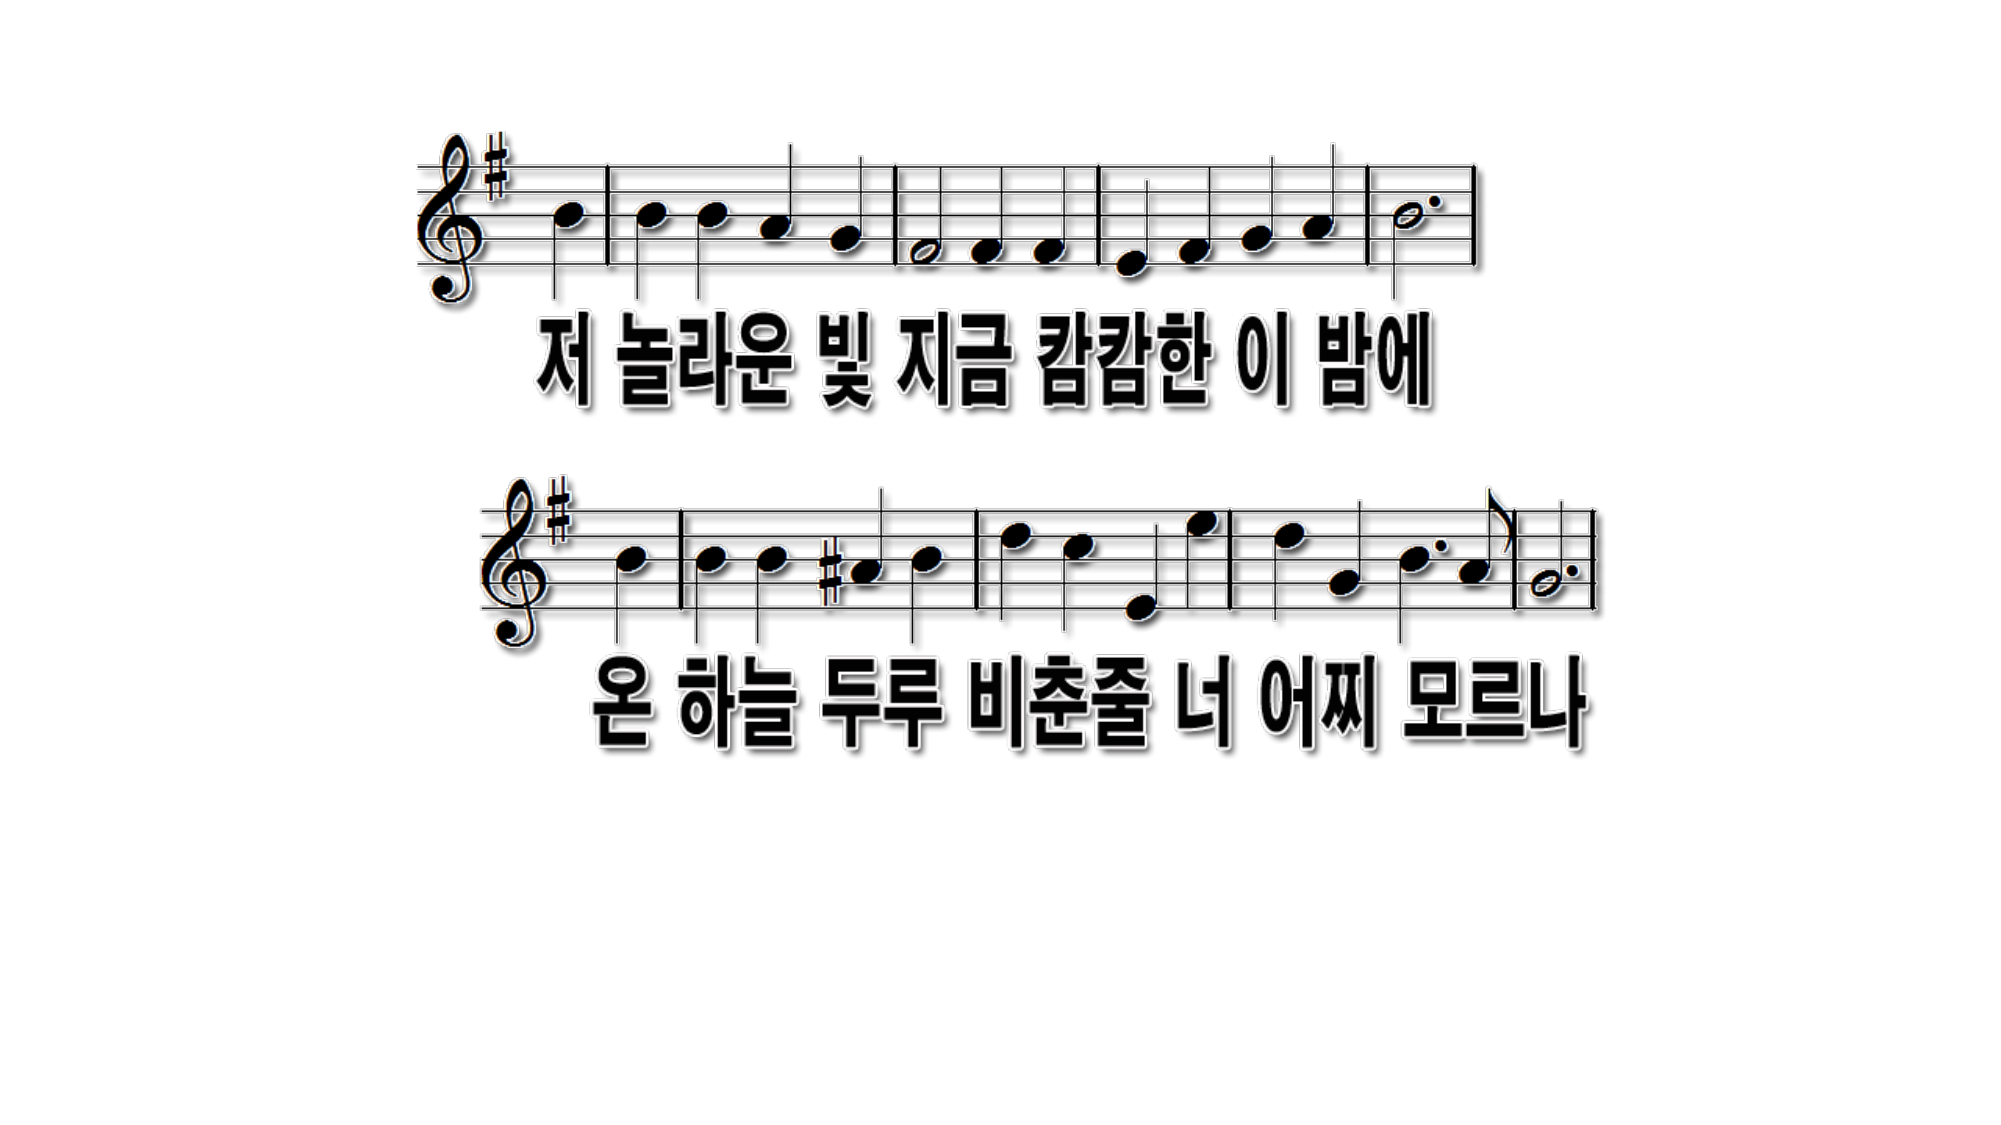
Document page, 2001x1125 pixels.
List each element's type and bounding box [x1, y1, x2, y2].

picture [249, 0, 1750, 938]
